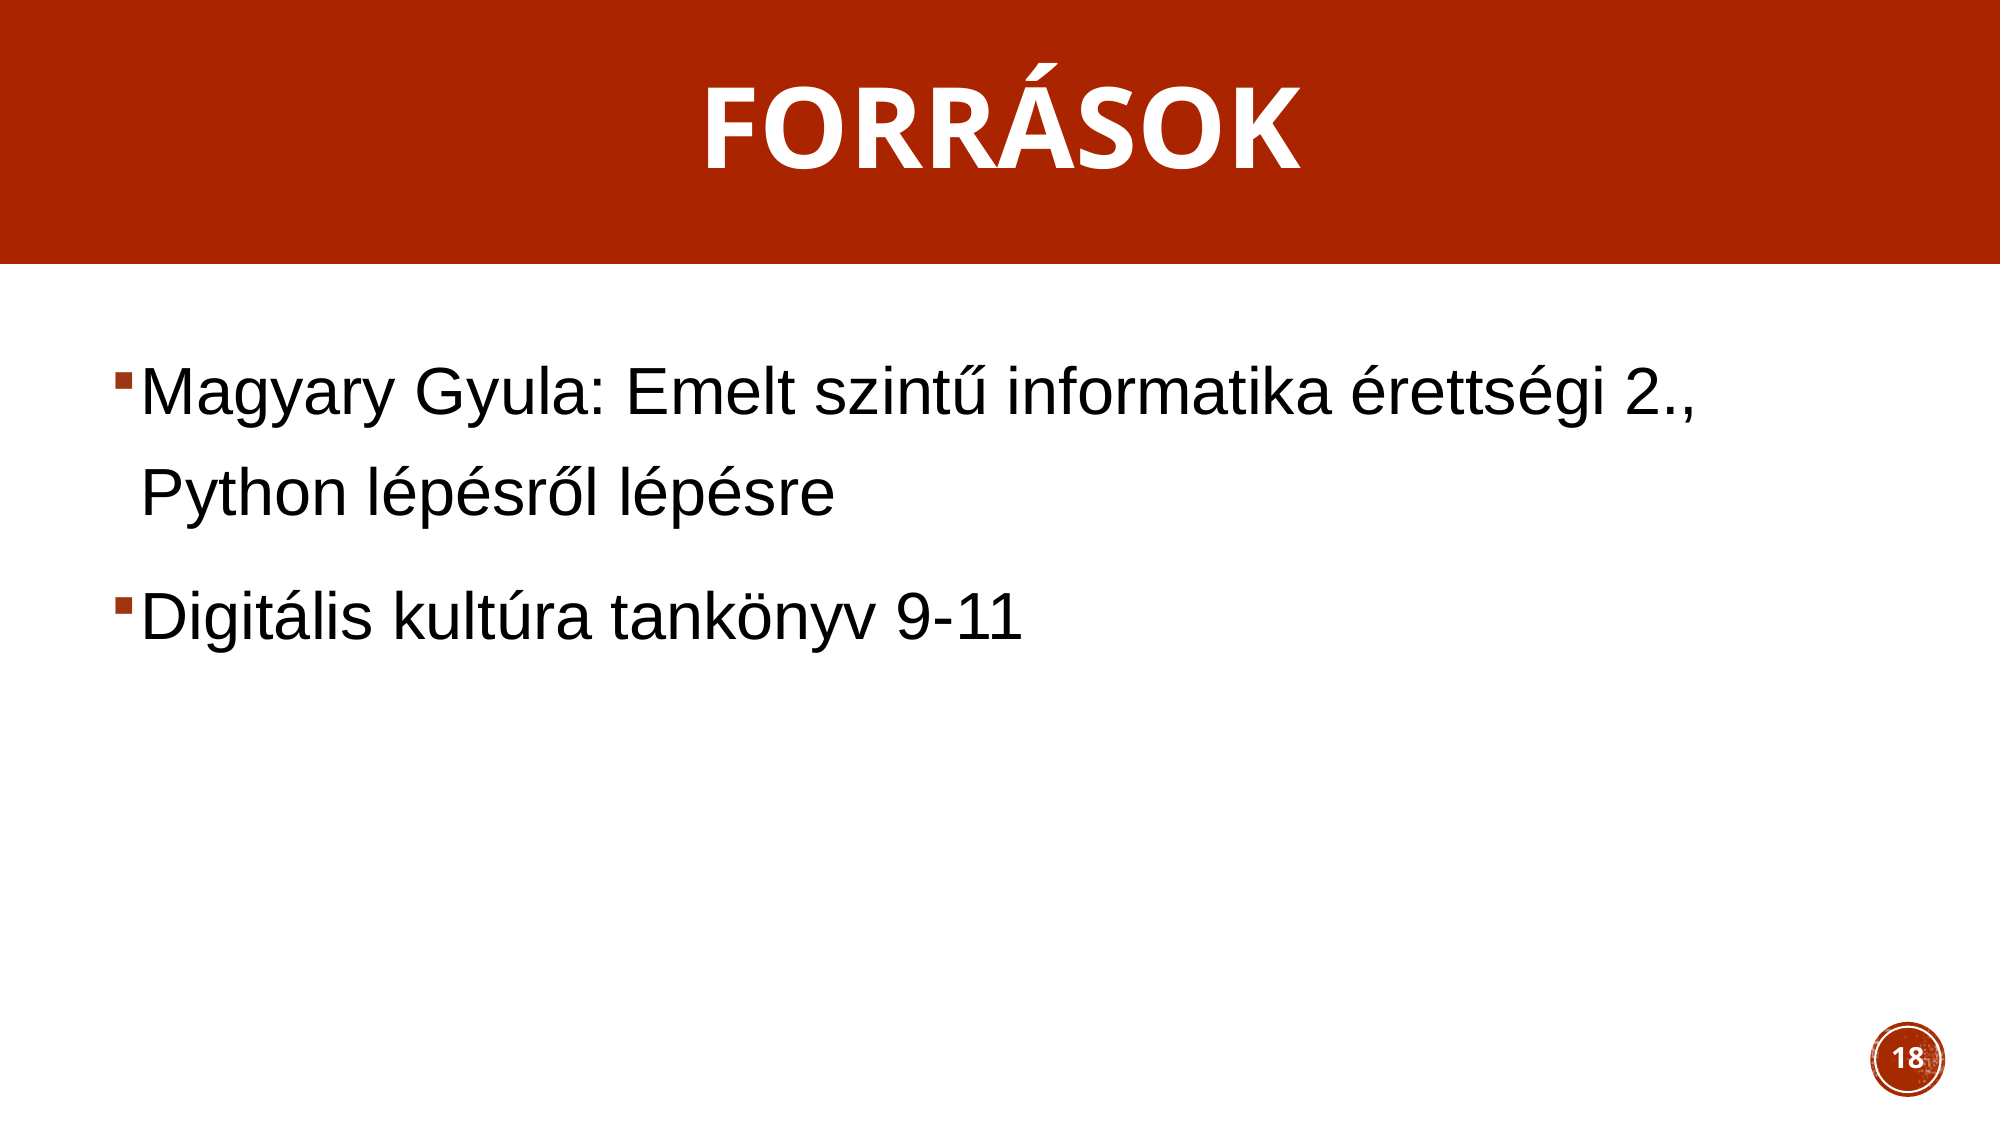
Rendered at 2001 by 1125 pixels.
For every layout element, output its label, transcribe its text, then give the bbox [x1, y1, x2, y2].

list Magyary Gyula: Emelt szintű informatika érettségi 2., Python lépésről lépésre Digitális kultúra tankönyv 9-11 [95, 320, 1826, 1089]
title Források [0, 0, 2000, 264]
slide_number 18 [1855, 1028, 1961, 1089]
